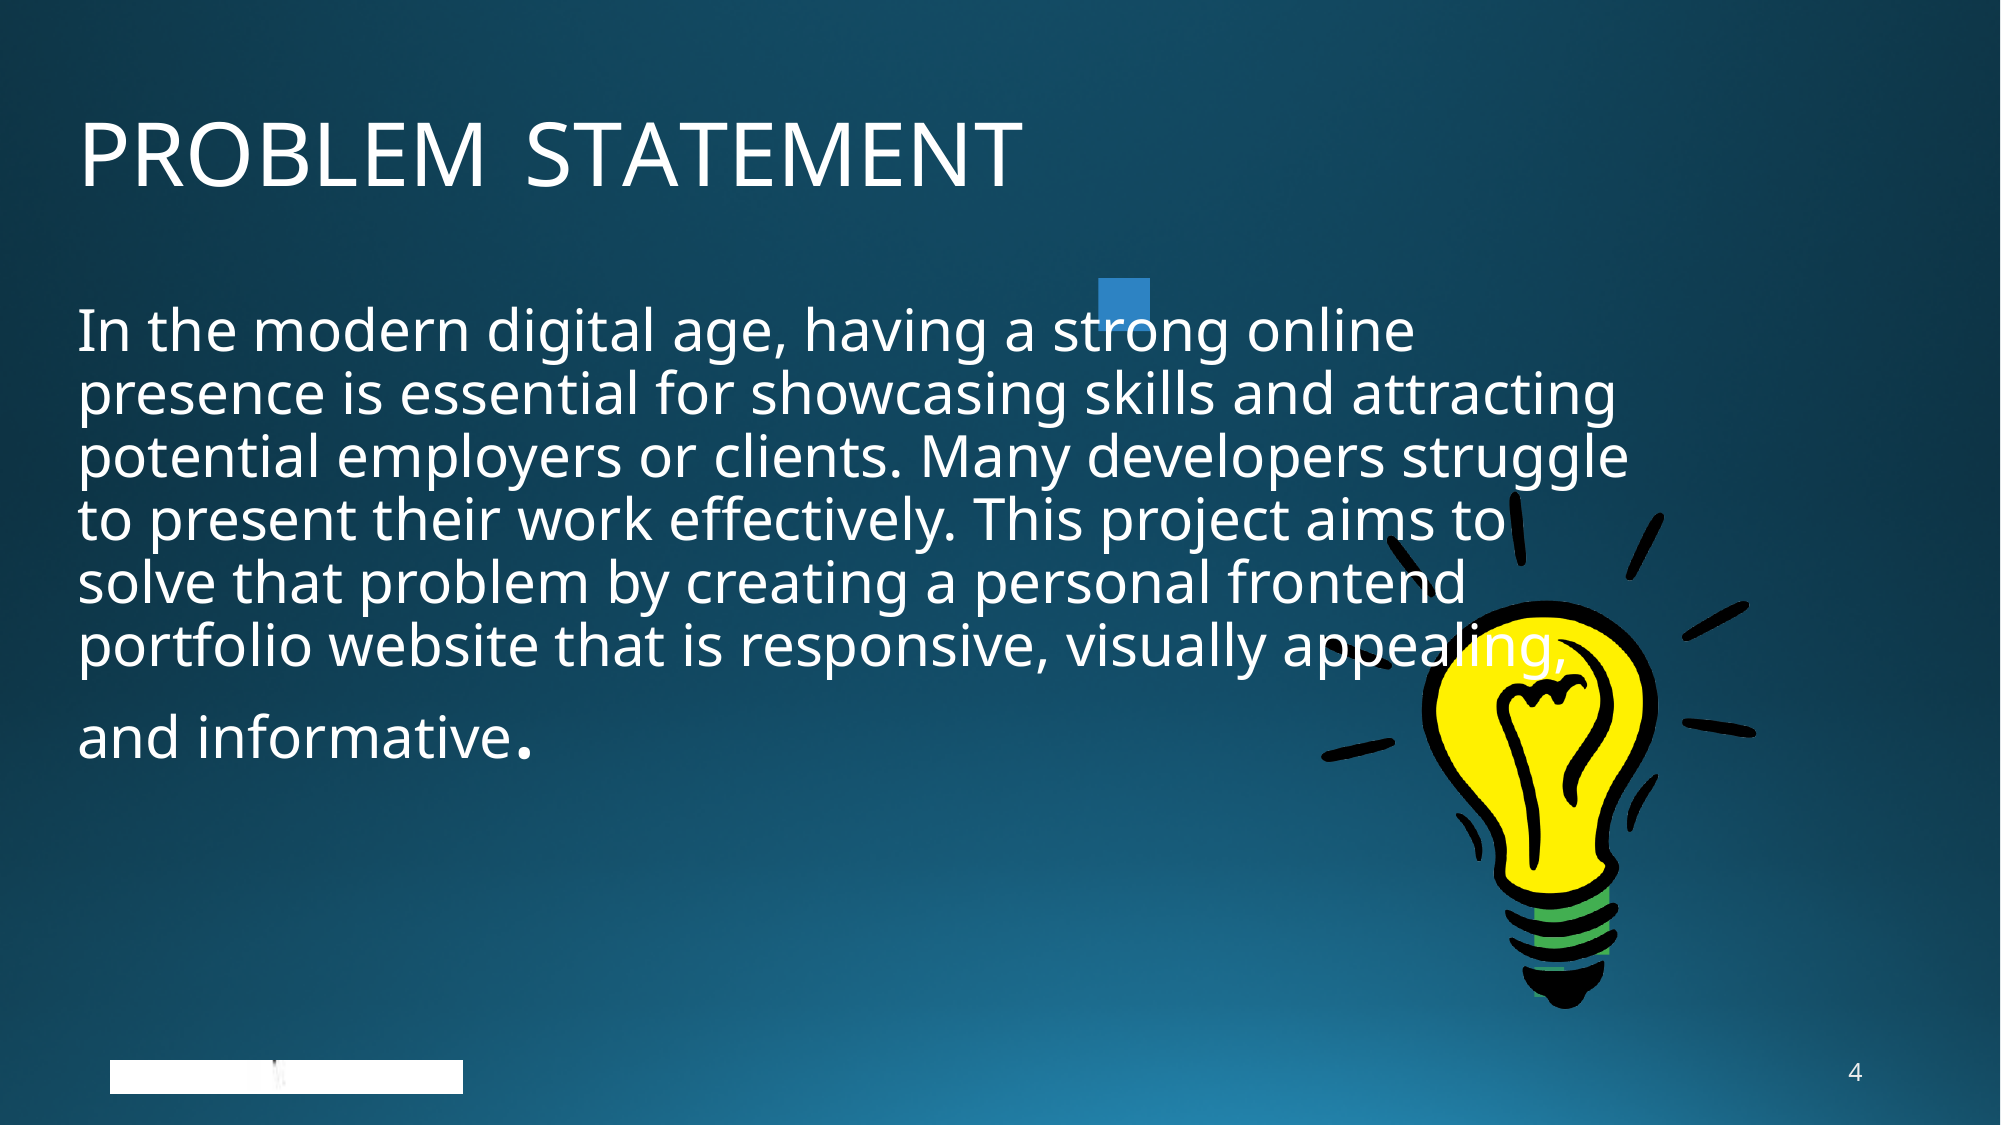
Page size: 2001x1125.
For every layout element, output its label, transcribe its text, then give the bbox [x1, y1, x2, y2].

picture [0, 0, 2001, 1125]
slide_number 4 [1412, 745, 1863, 1125]
title PROBLEM STATEMENT In the modern digital age, having a strong online presence is essential for showcasing skills and attracting potential employers or clients. Many developers struggle to present their work effectively. This project aims to solve that problem by creating a personal frontend portfolio website that is responsive, visually appealing, and informative. [75, 107, 1656, 885]
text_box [1310, 481, 1765, 1016]
